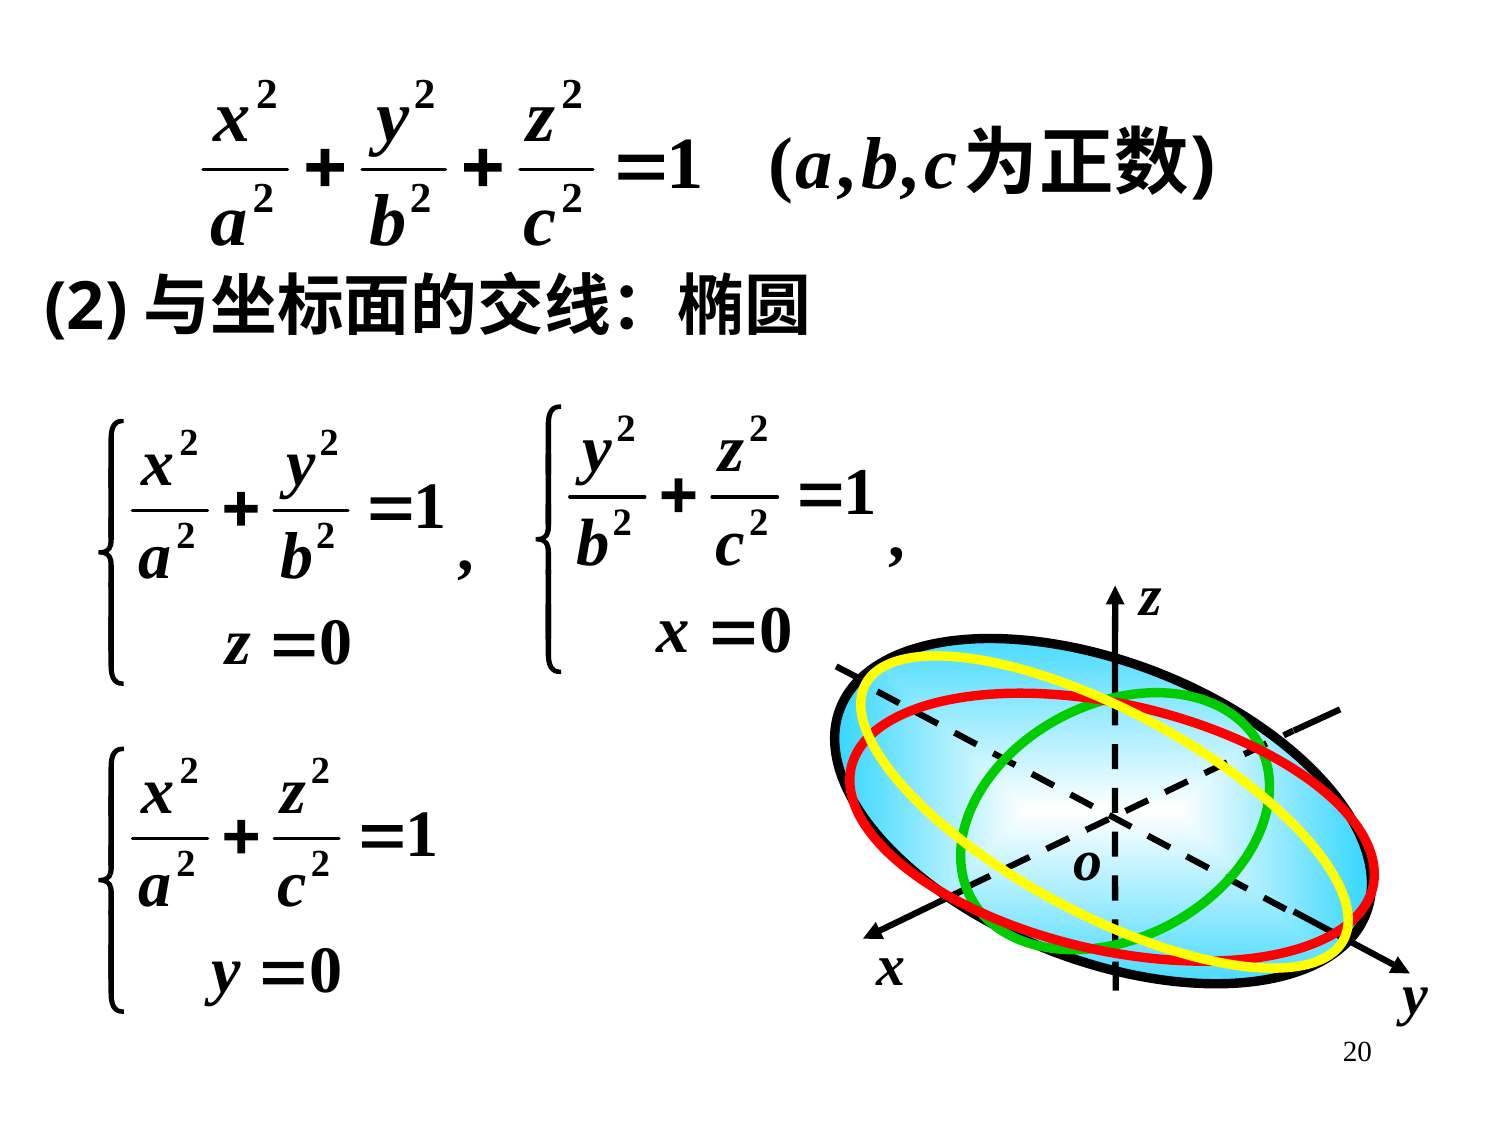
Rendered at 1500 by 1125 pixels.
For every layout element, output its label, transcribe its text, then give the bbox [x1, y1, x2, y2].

slide_number 20 [1074, 1040, 1388, 1100]
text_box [88, 411, 479, 693]
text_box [525, 396, 909, 681]
text_box (2)与坐标面的交线：椭圆 [29, 255, 845, 350]
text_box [194, 66, 1223, 256]
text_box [88, 739, 439, 1021]
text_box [820, 584, 1433, 1032]
